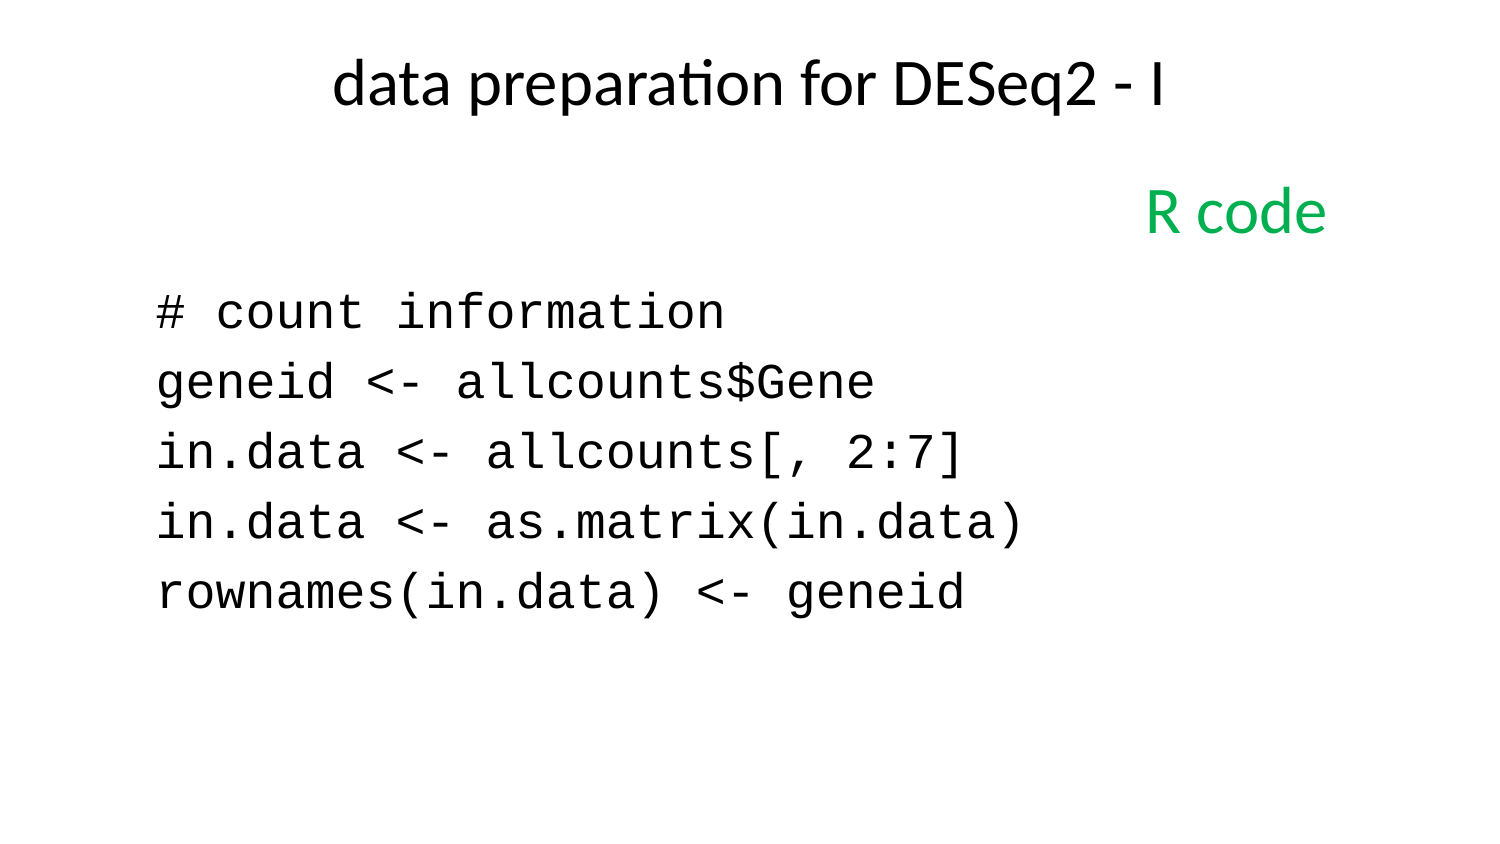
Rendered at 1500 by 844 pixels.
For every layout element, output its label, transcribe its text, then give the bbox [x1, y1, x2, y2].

text_box R code [1130, 159, 1359, 255]
list # count information geneid <- allcounts$Gene in.data <- allcounts[, 2:7] in.data <- as.matrix(in.data) rownames(in.data) <- geneid [140, 271, 1389, 653]
title data preparation for DESeq2 - I [74, 31, 1425, 127]
